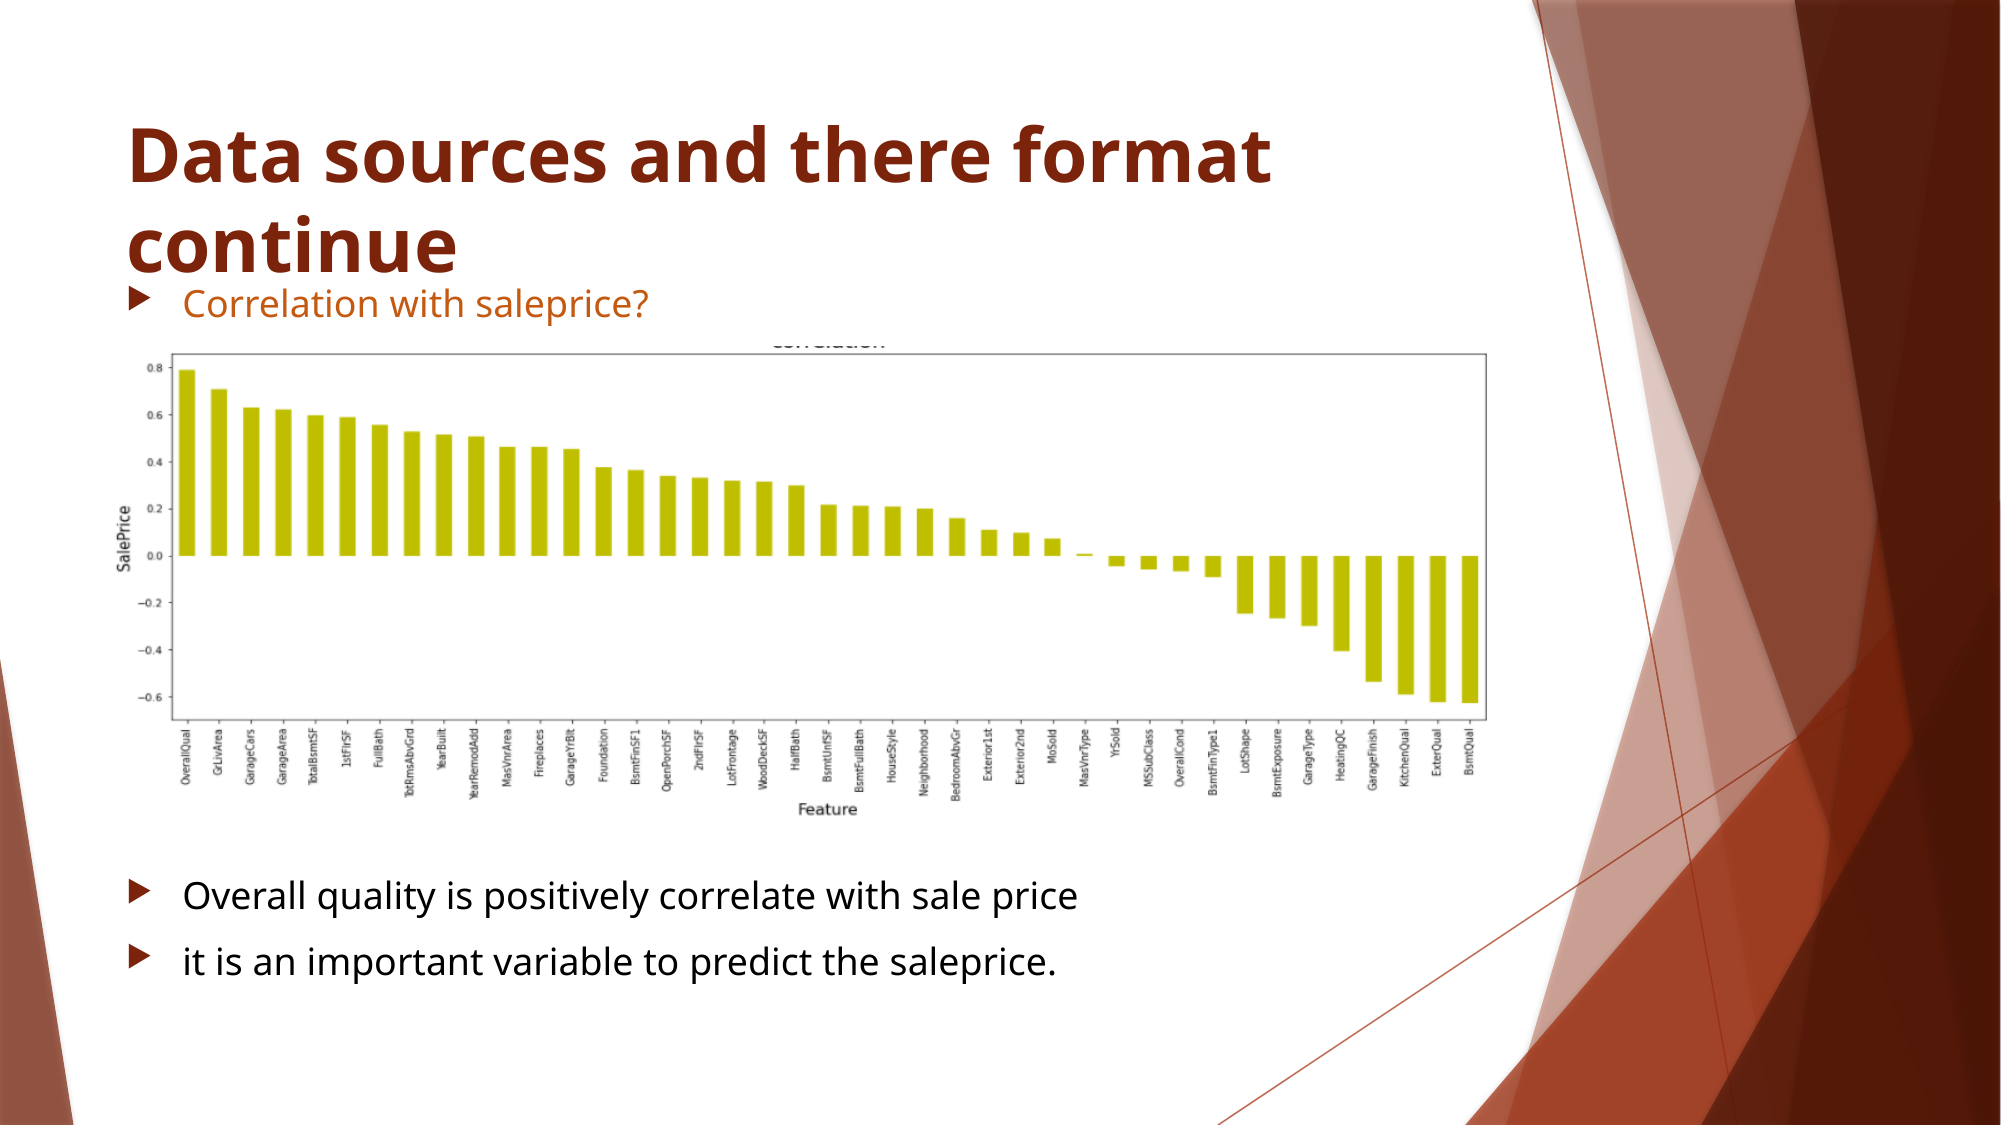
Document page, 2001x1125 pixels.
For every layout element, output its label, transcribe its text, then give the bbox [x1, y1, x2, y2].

list Correlation with saleprice? Overall quality is positively correlate with sale price it is an important variable to predict the saleprice. [111, 272, 1522, 1001]
title Data sources and there format continue [111, 99, 1522, 247]
picture [110, 346, 1499, 832]
